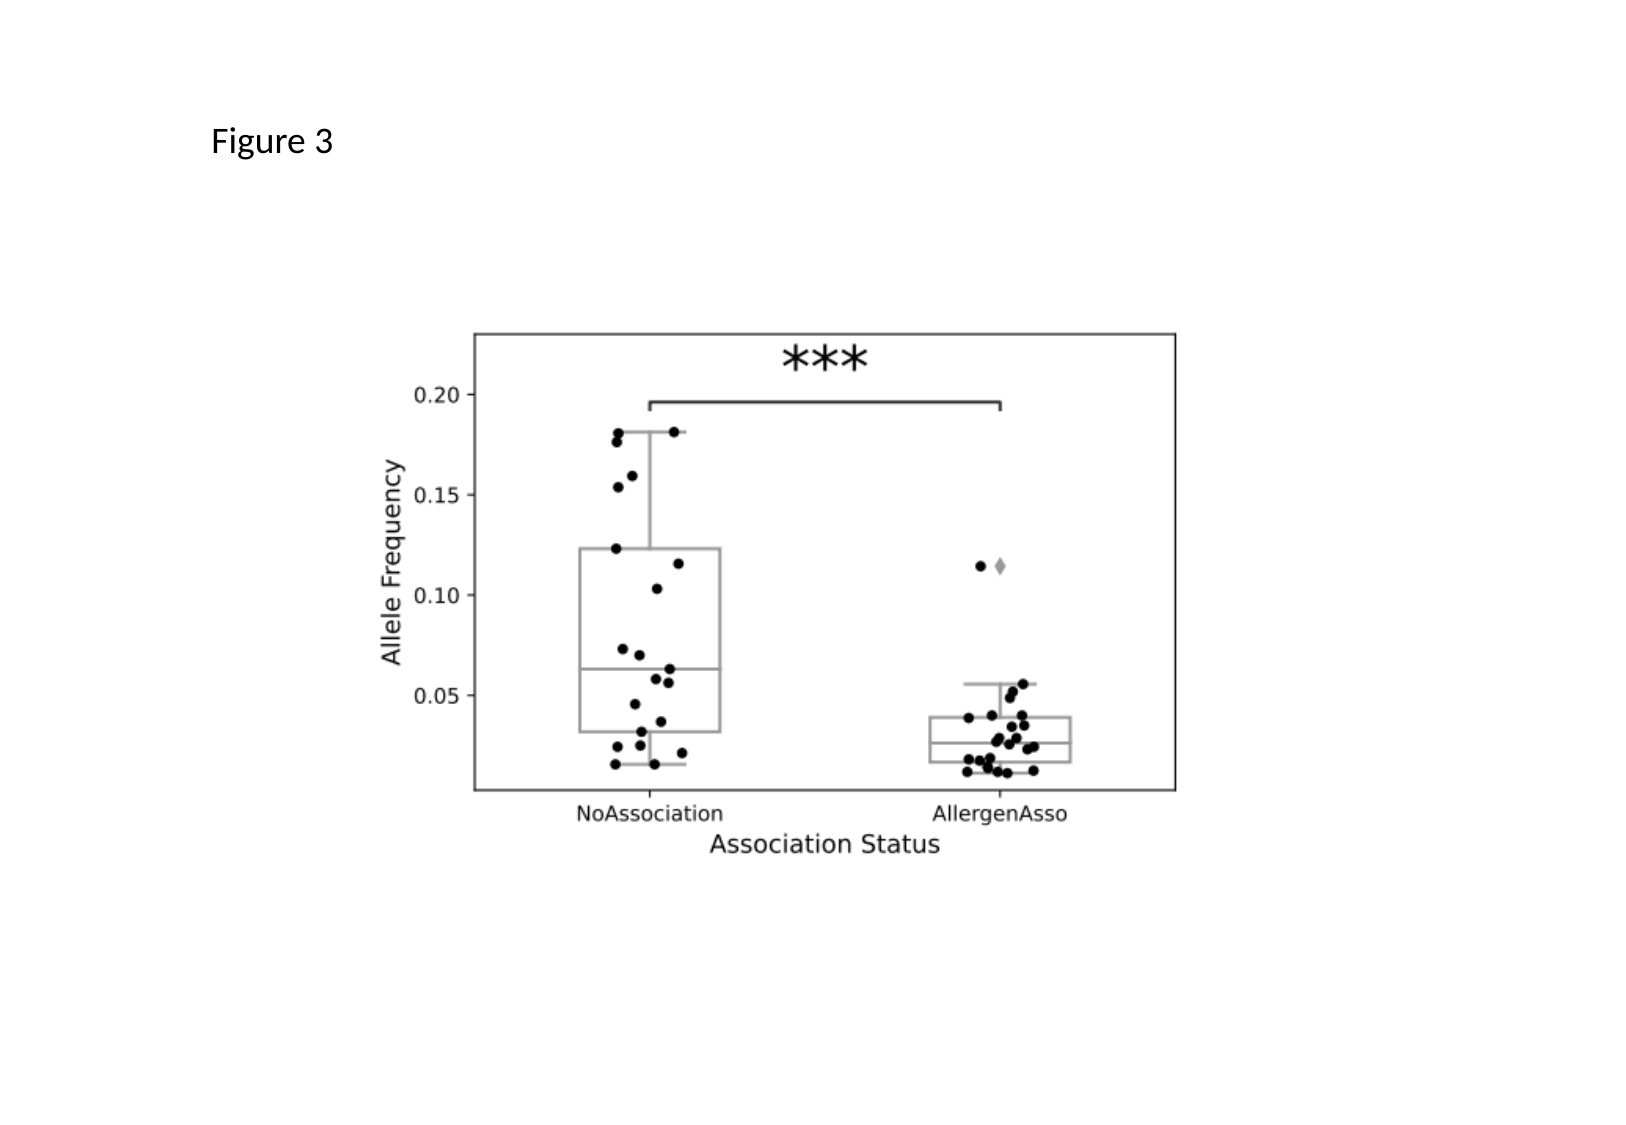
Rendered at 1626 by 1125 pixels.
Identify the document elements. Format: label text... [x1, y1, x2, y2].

picture [362, 262, 1263, 863]
text_box Figure 3 [196, 108, 349, 168]
